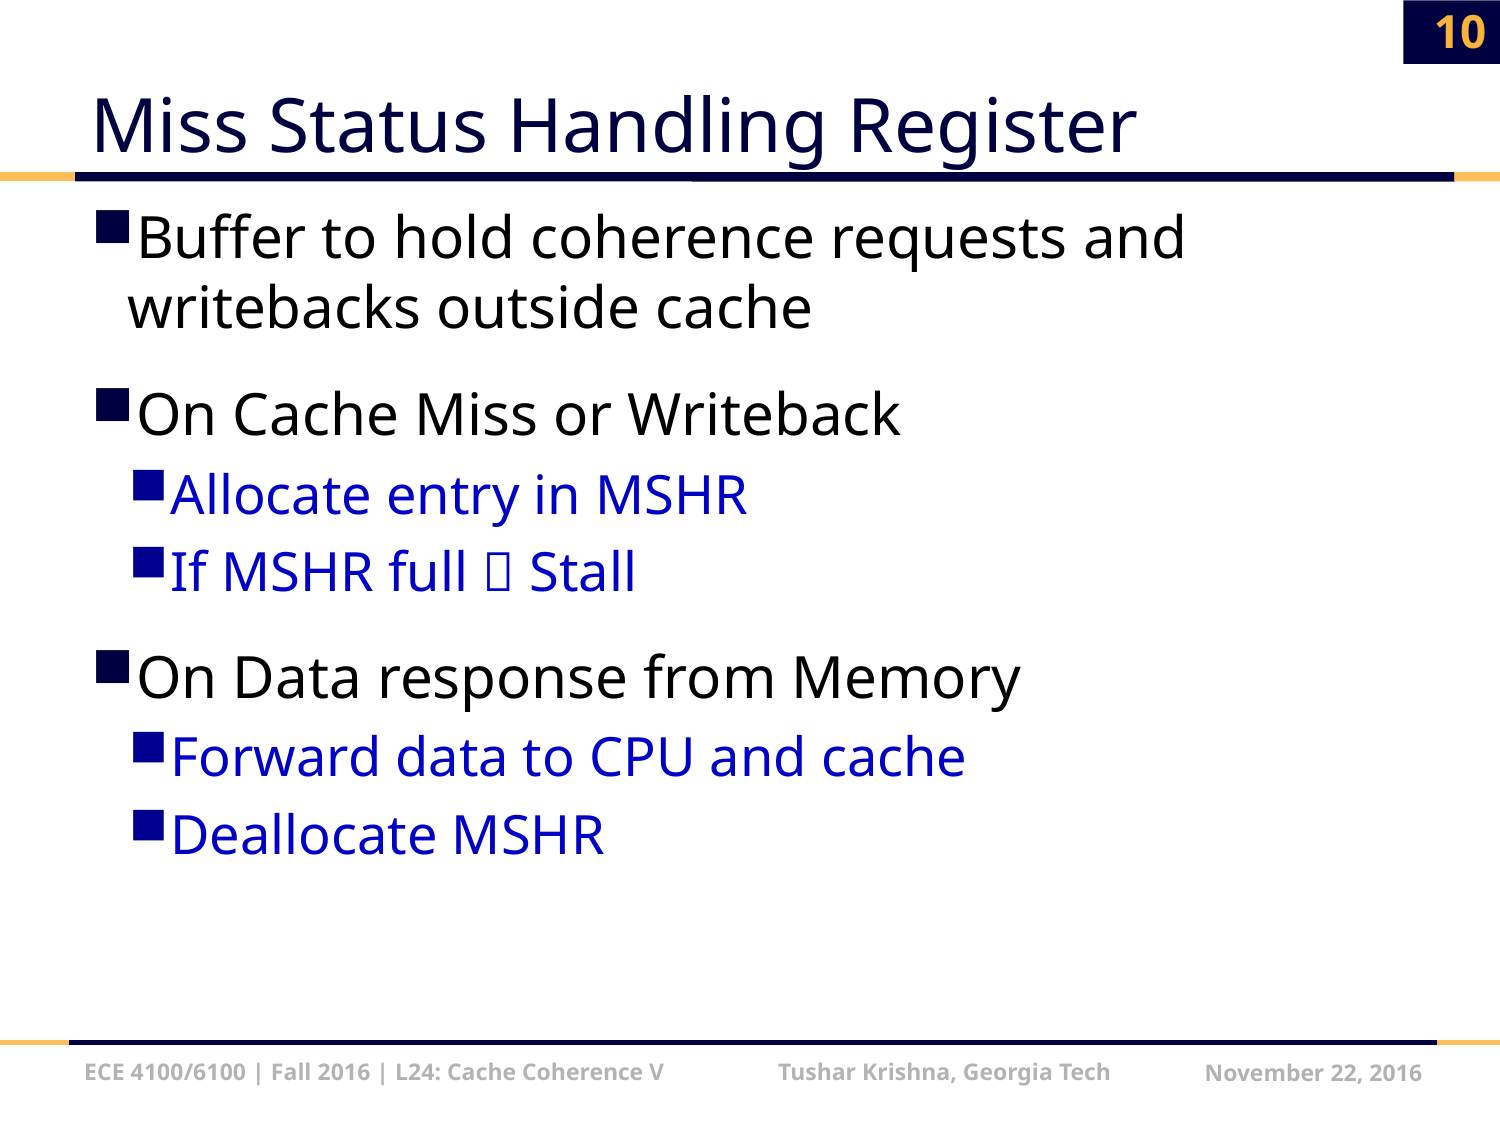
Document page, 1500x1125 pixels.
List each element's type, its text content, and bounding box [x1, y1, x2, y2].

title Miss Status Handling Register [75, 24, 1302, 175]
slide_number 10 [1401, 4, 1500, 64]
footer ECE 4100/6100 | Fall 2016 | L24: Cache Coherence V Tushar Krishna, Georgia Tech [69, 1042, 1183, 1103]
list Buffer to hold coherence requests and writebacks outside cache On Cache Miss or Writeback Allocate entry in MSHR If MSHR full  Stall On Data response from Memory Forward data to CPU and cache Deallocate MSHR [75, 192, 1438, 1030]
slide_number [1183, 1042, 1438, 1103]
